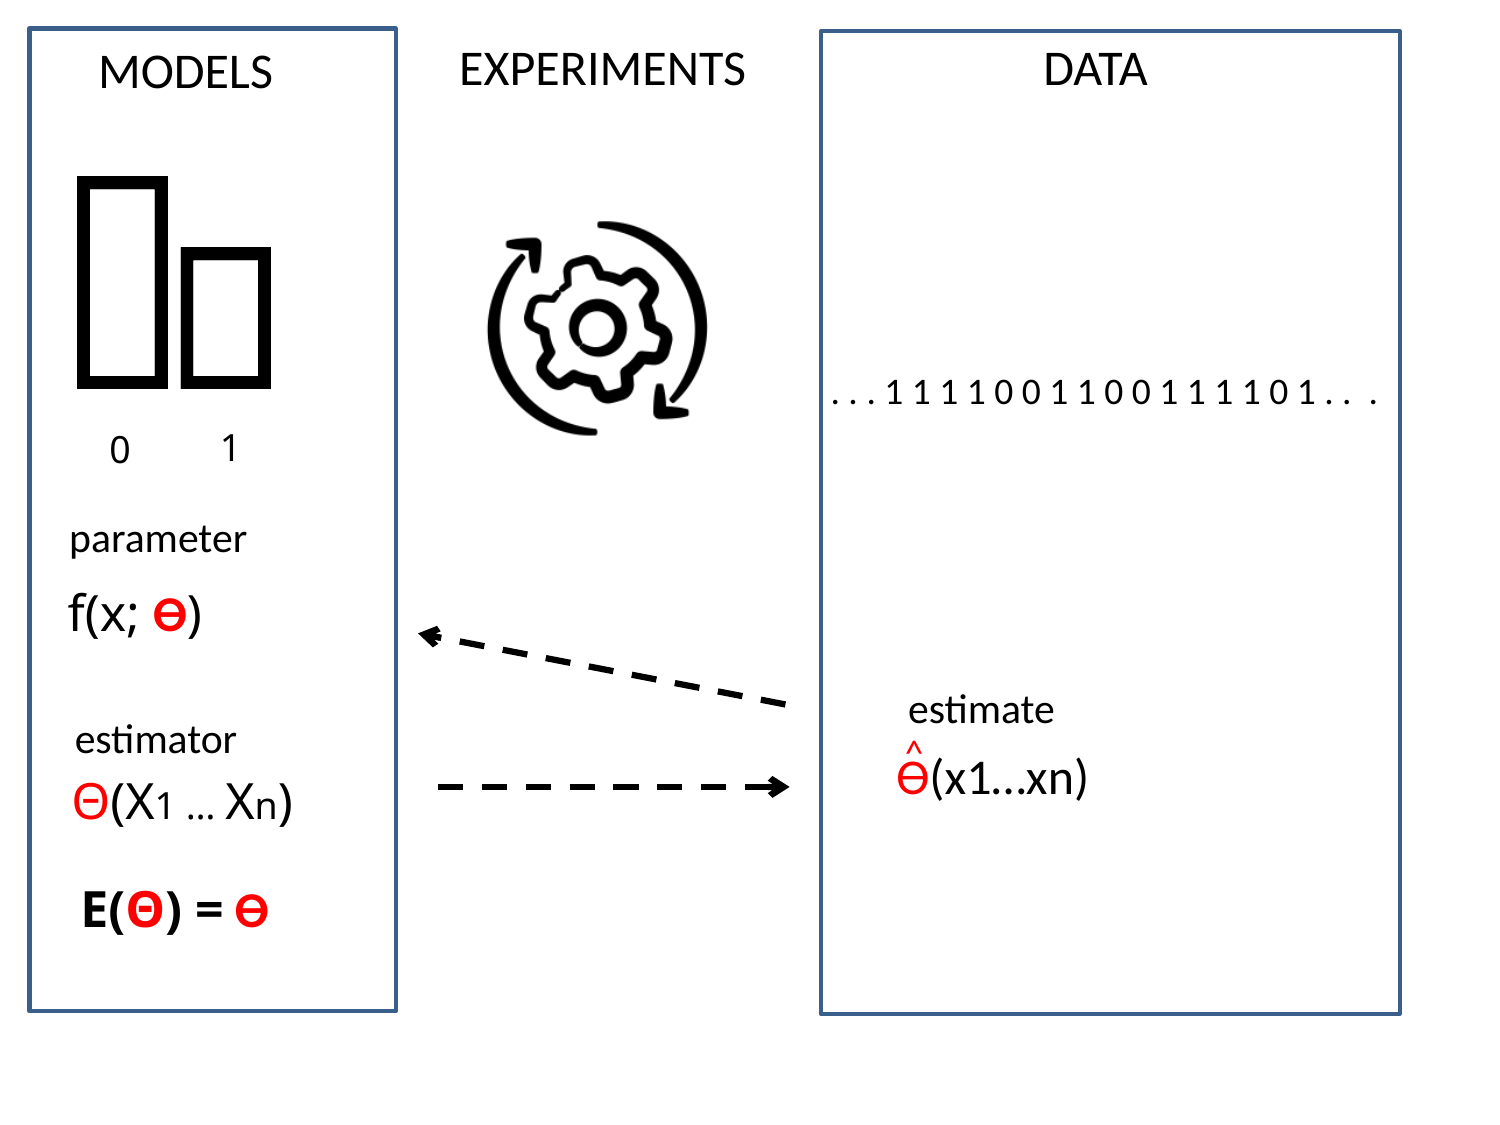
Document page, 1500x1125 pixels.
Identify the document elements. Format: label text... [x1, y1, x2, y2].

text_box Θ(X1 … Xn) [56, 762, 411, 838]
text_box E(Θ) = ϴ [65, 869, 420, 945]
text_box [27, 26, 398, 1013]
text_box parameter [54, 503, 263, 569]
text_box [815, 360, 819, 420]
text_box [819, 29, 1402, 1016]
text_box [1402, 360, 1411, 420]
text_box ϴ(x1…xn) [881, 737, 1213, 812]
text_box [417, 633, 786, 705]
text_box f(x; ϴ) [53, 574, 264, 649]
picture [64, 66, 279, 389]
text_box estimator [59, 704, 253, 769]
text_box EXPERIMENTS [444, 28, 762, 104]
text_box estimate [893, 674, 1070, 739]
picture [481, 212, 714, 445]
